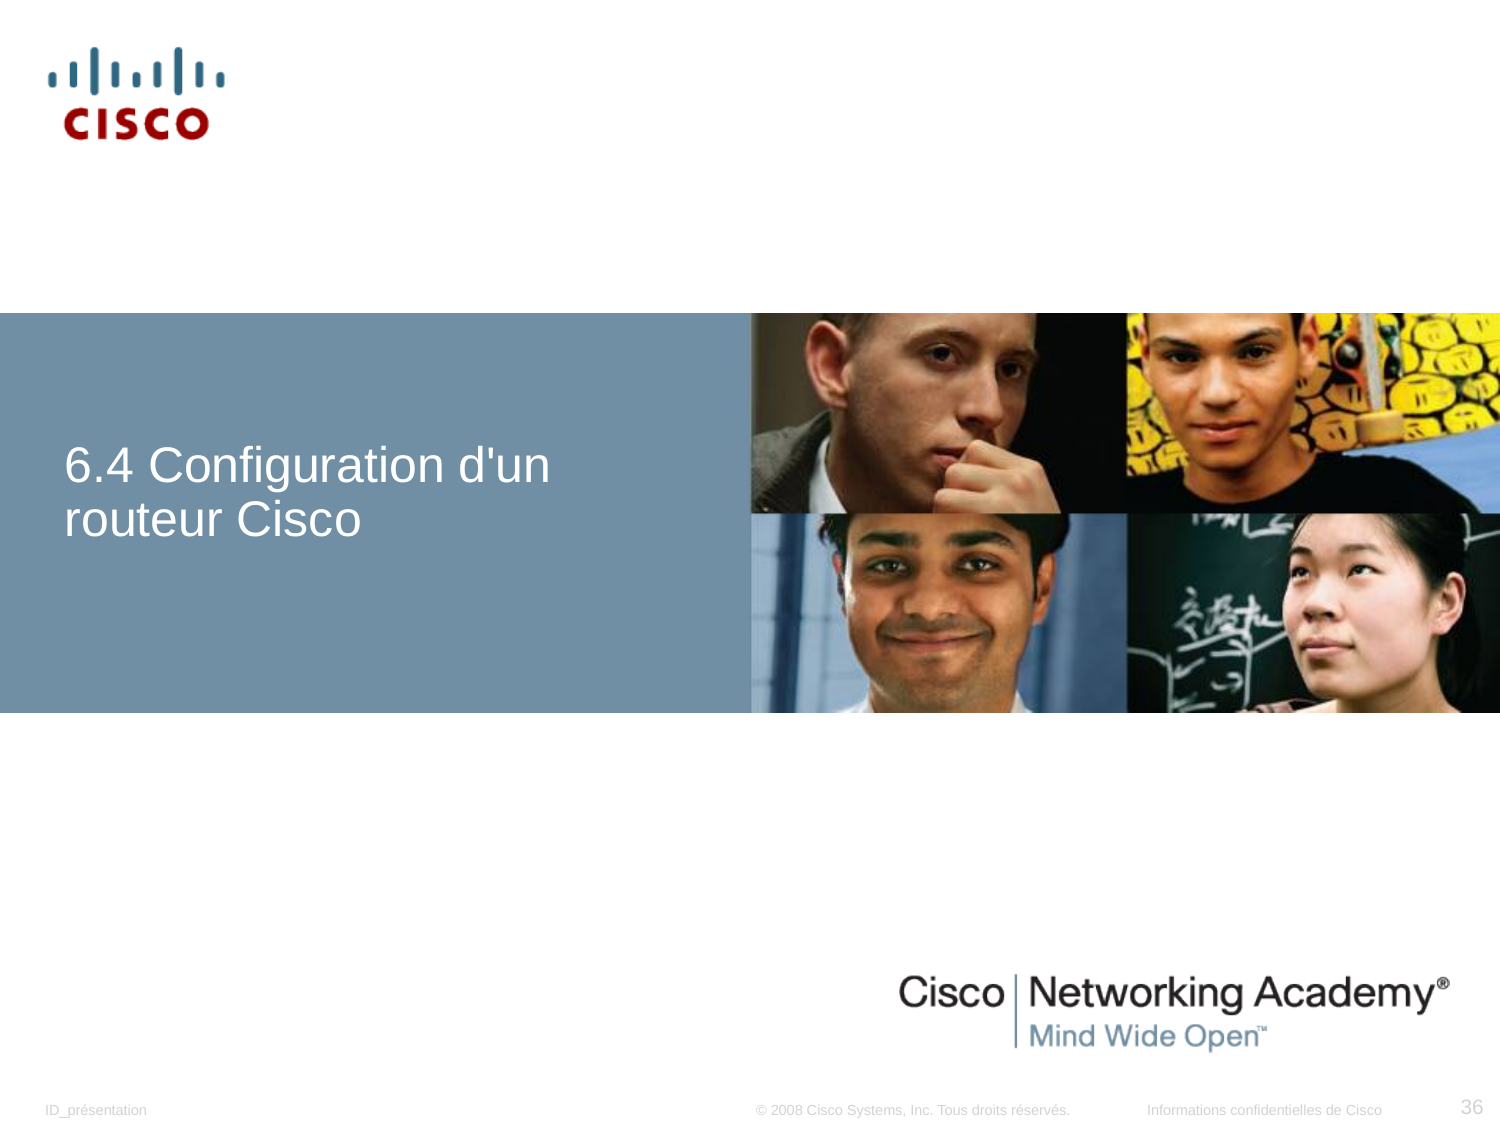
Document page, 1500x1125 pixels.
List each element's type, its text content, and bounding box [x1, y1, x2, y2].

picture [899, 974, 1450, 1053]
title 6.4 Configuration d'un routeur Cisco [51, 371, 684, 615]
picture [40, 19, 233, 168]
picture [0, 313, 1500, 713]
